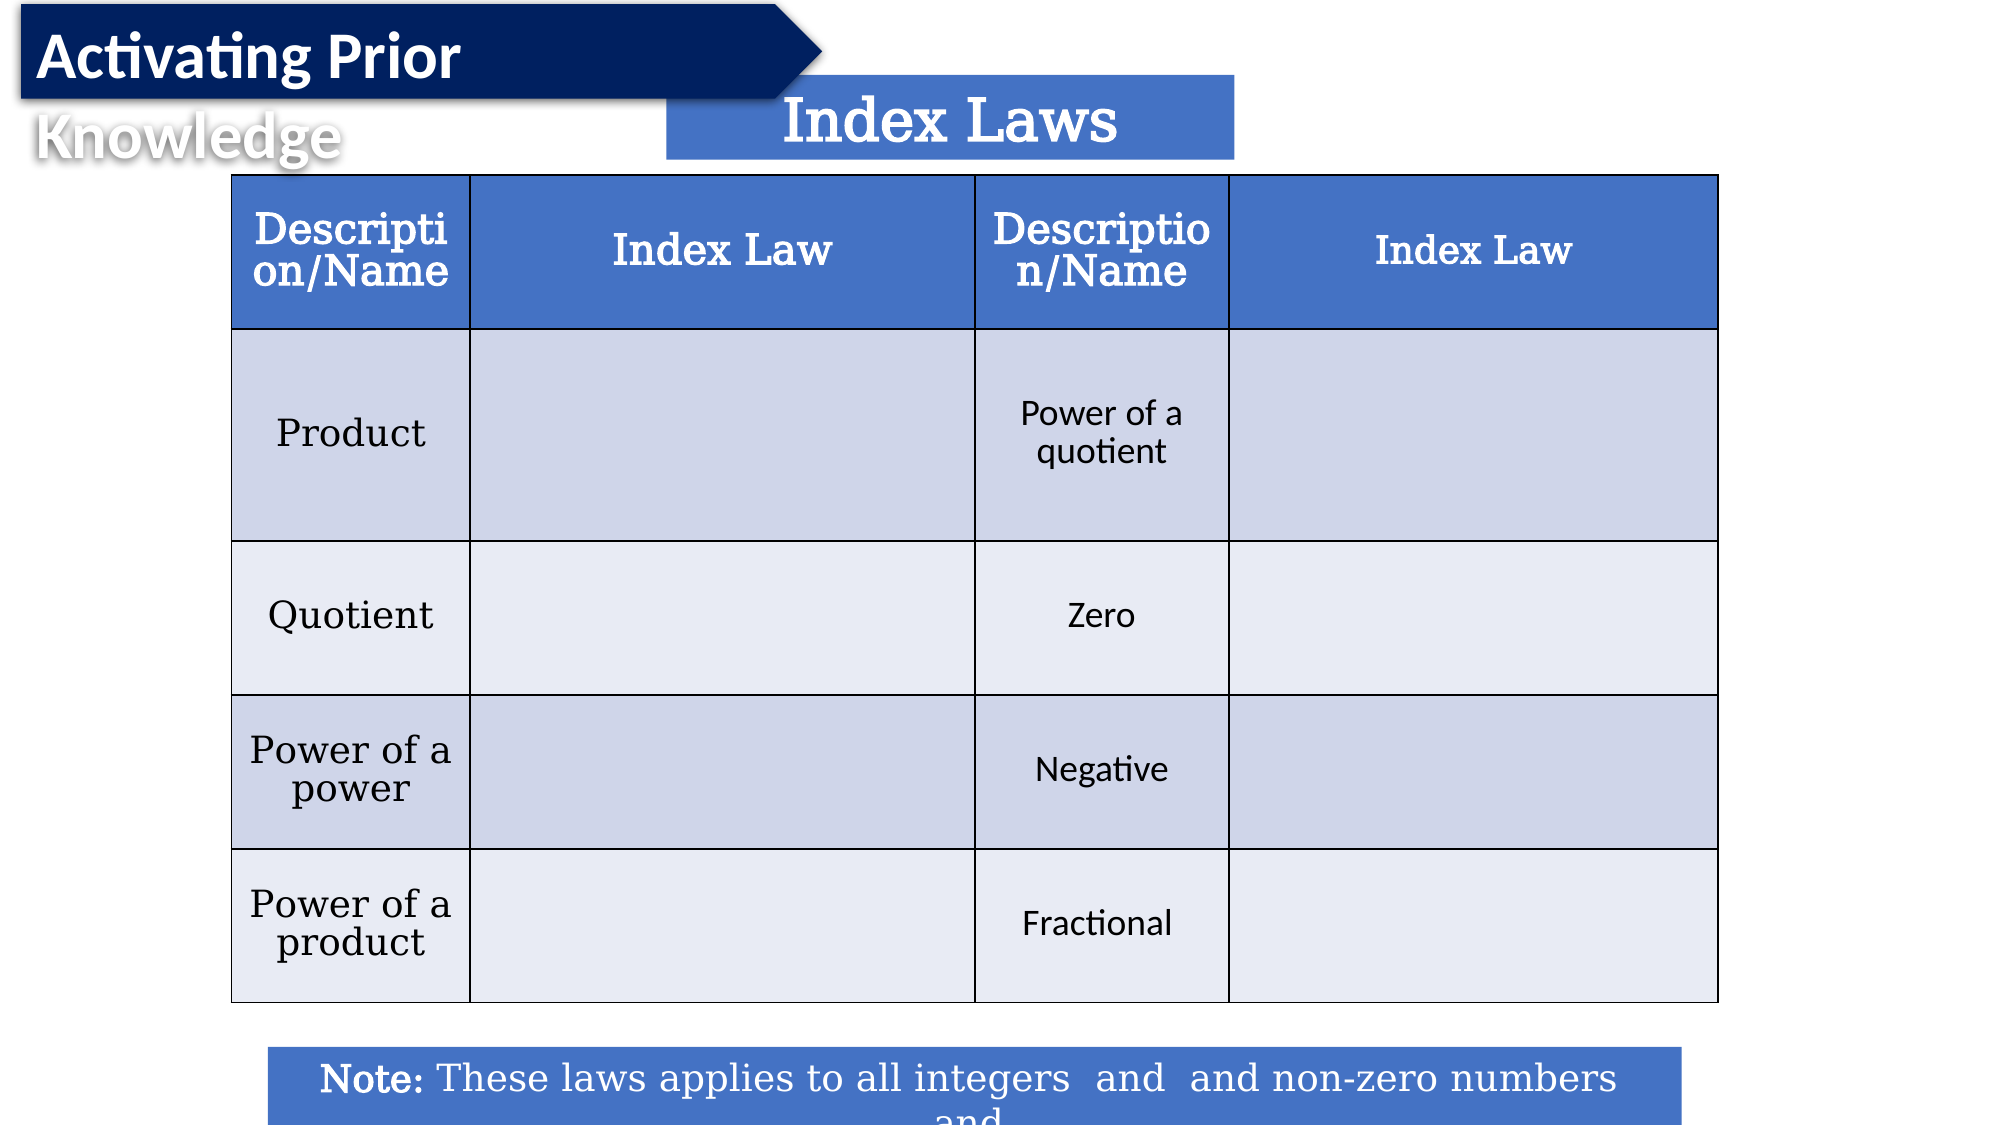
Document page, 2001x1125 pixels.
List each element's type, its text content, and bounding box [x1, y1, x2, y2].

text_box Activating Prior Knowledge [21, 4, 823, 99]
text_box Index Laws [666, 74, 1235, 160]
